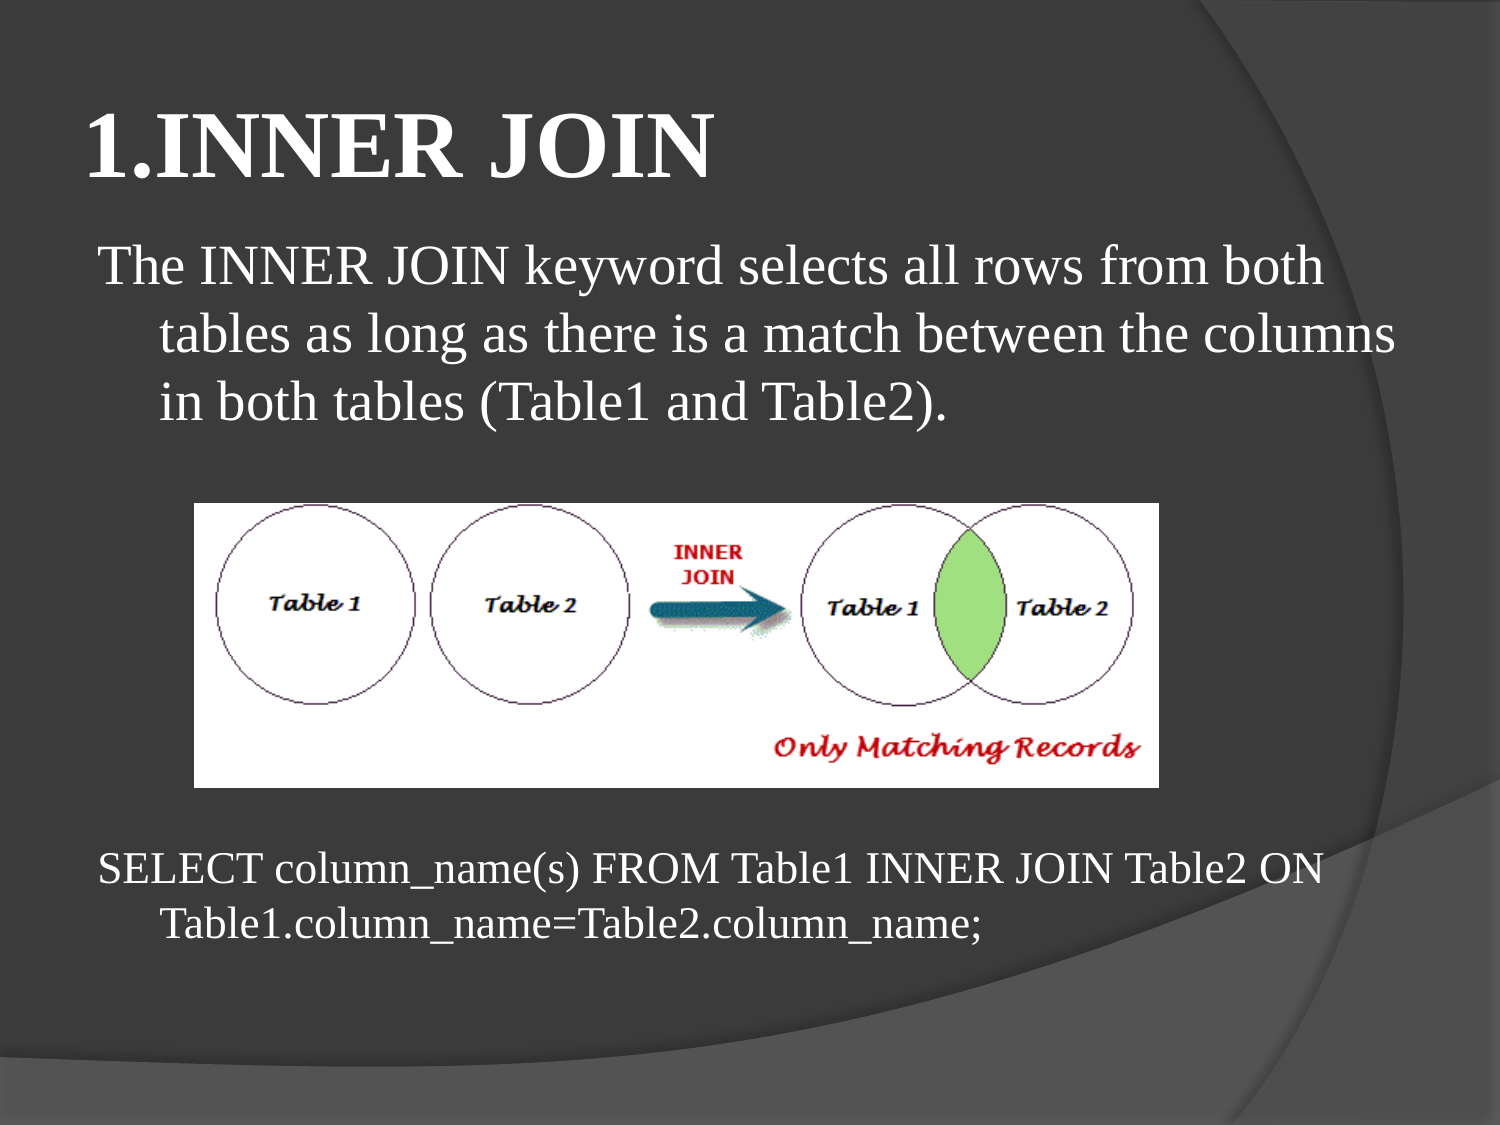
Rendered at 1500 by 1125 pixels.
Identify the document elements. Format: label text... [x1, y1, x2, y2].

picture [194, 503, 1160, 789]
title 1.INNER JOIN [75, 45, 1300, 233]
list The INNER JOIN keyword selects all rows from both tables as long as there is a match between the columns in both tables (Table1 and Table2). SELECT column_name(s) FROM Table1 INNER JOIN Table2 ON Table1.column_name=Table2.column_name; [76, 219, 1427, 963]
